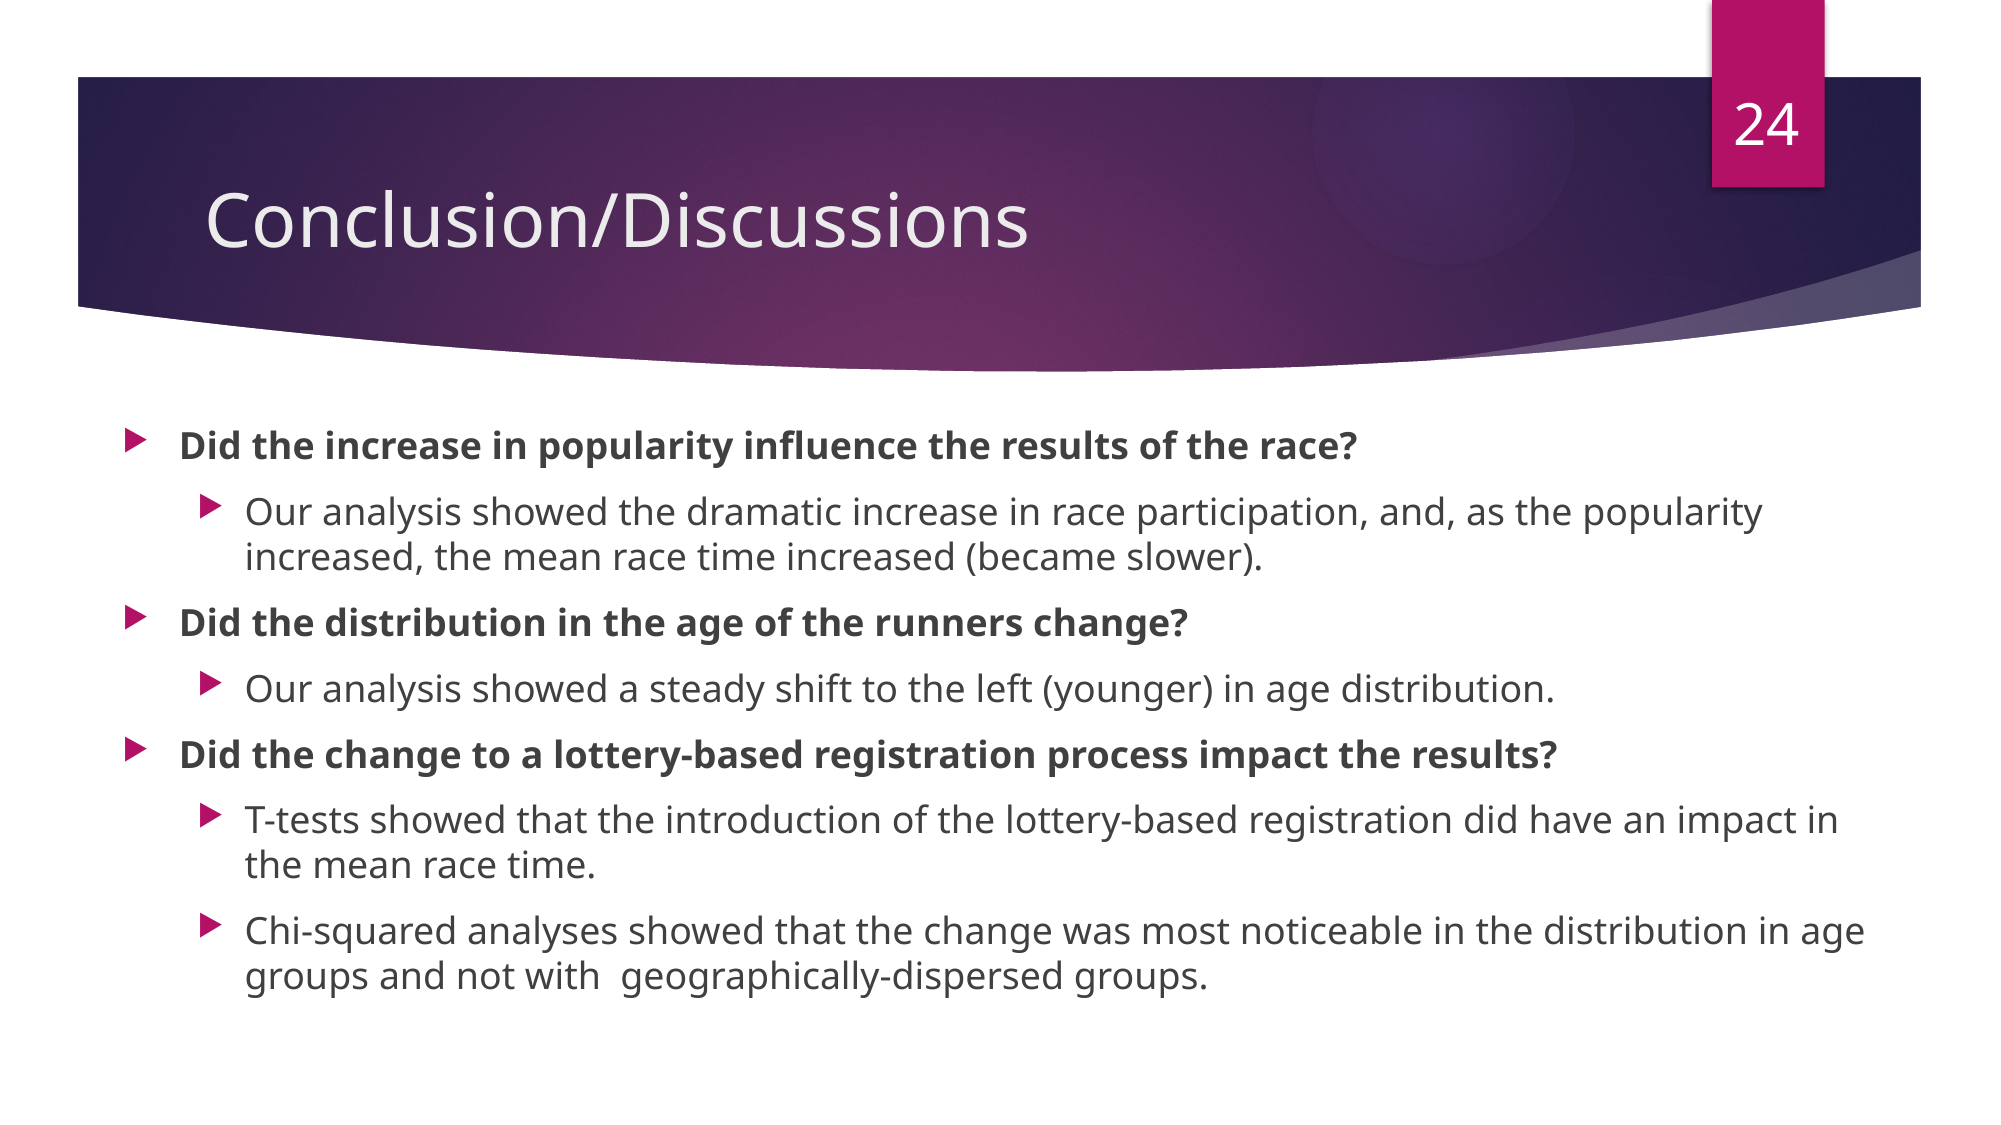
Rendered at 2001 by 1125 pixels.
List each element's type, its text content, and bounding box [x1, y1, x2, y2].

text_box Did the increase in popularity influence the results of the race? Our analysis showed the dramatic increase in race participation, and, as the popularity increased, the mean race time increased (became slower). Did the distribution in the age of the runners change? Our analysis showed a steady shift to the left (younger) in age distribution. Did the change to a lottery-based registration process impact the results? T-tests showed that the introduction of the lottery-based registration did have an impact in the mean race time. Chi-squared analyses showed that the change was most noticeable in the distribution in age groups and not with geographically-dispersed groups. [107, 414, 1922, 1097]
slide_number 24 [1698, 48, 1836, 175]
title Conclusion/Discussions [189, 159, 1627, 276]
